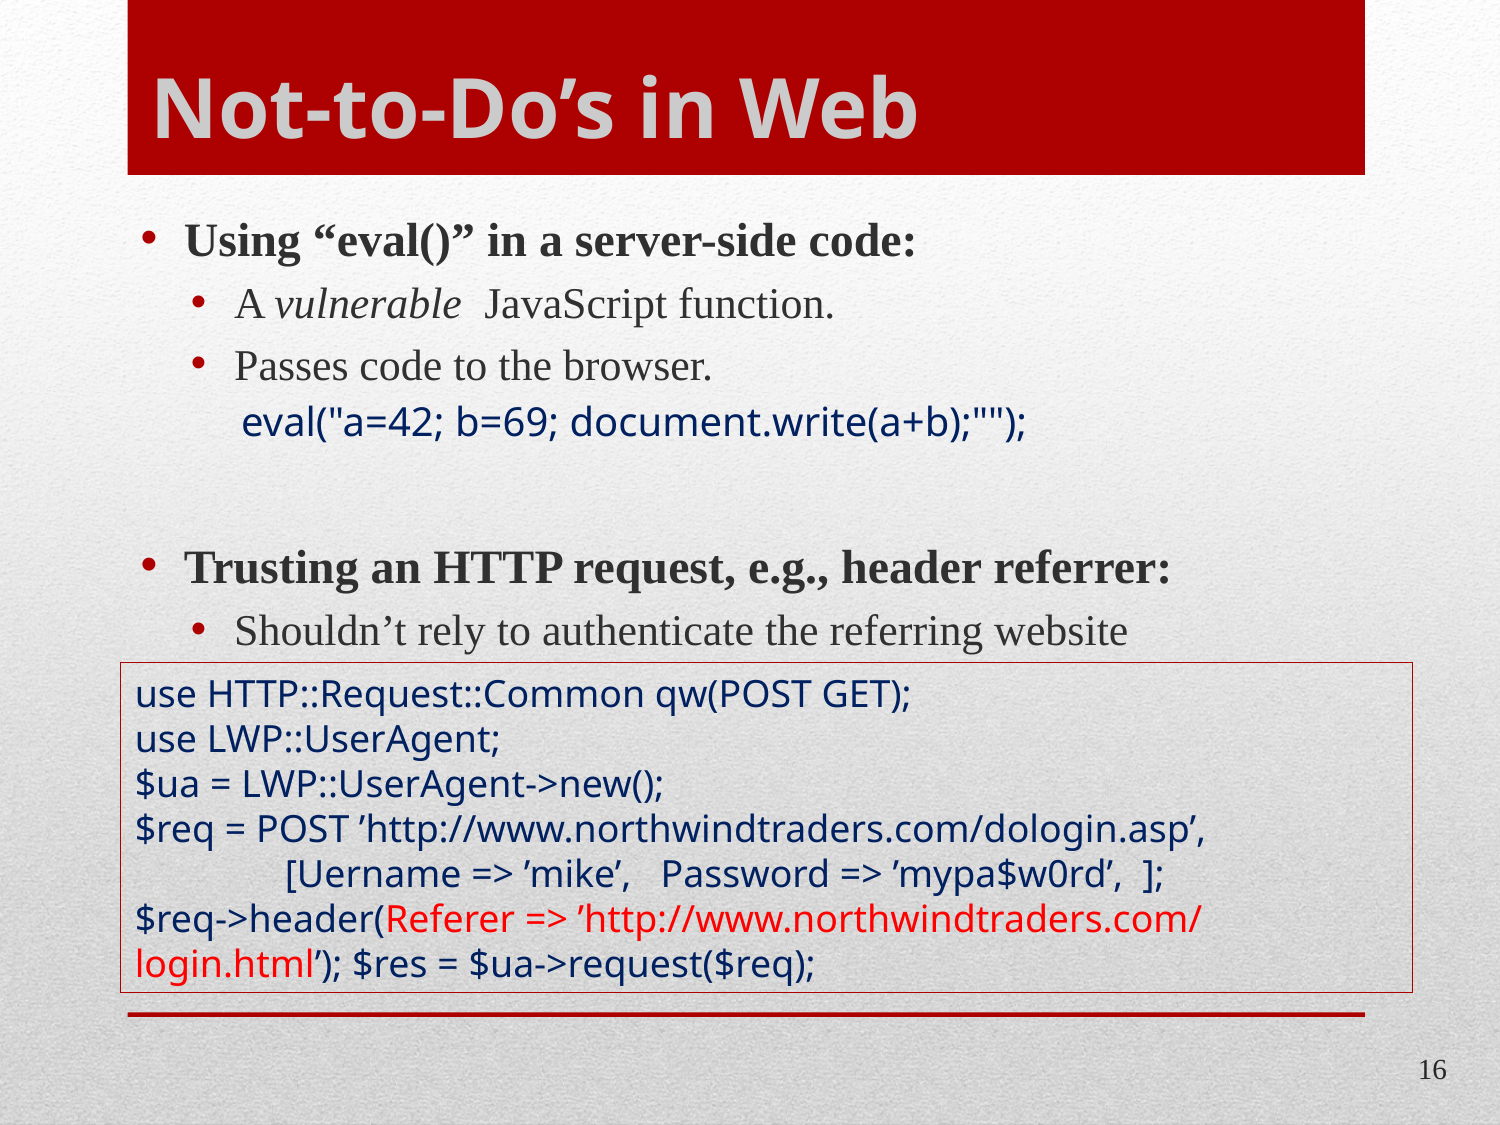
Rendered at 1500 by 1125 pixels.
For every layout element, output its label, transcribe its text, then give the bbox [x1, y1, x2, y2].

title Not-to-Do’s in Web [135, 0, 1248, 163]
list Using “eval()” in a server-side code: A vulnerable JavaScript function. Passes code to the browser. eval("a=42; b=69; document.write(a+b);""); Trusting an HTTP request, e.g., header referrer: Shouldn’t rely to authenticate the referring website [125, 200, 1363, 662]
slide_number 16 [1337, 1037, 1463, 1098]
text_box use HTTP::Request::Common qw(POST GET); use LWP::UserAgent; $ua = LWP::UserAgent->new(); $req = POST ’http://www.northwindtraders.com/dologin.asp’, [Uername => ’mike’, Password => ’mypa$w0rd’, ]; $req->header(Referer => ’http://www.northwindtraders.com/login.html’); $res = $ua->request($req); [120, 662, 1413, 993]
